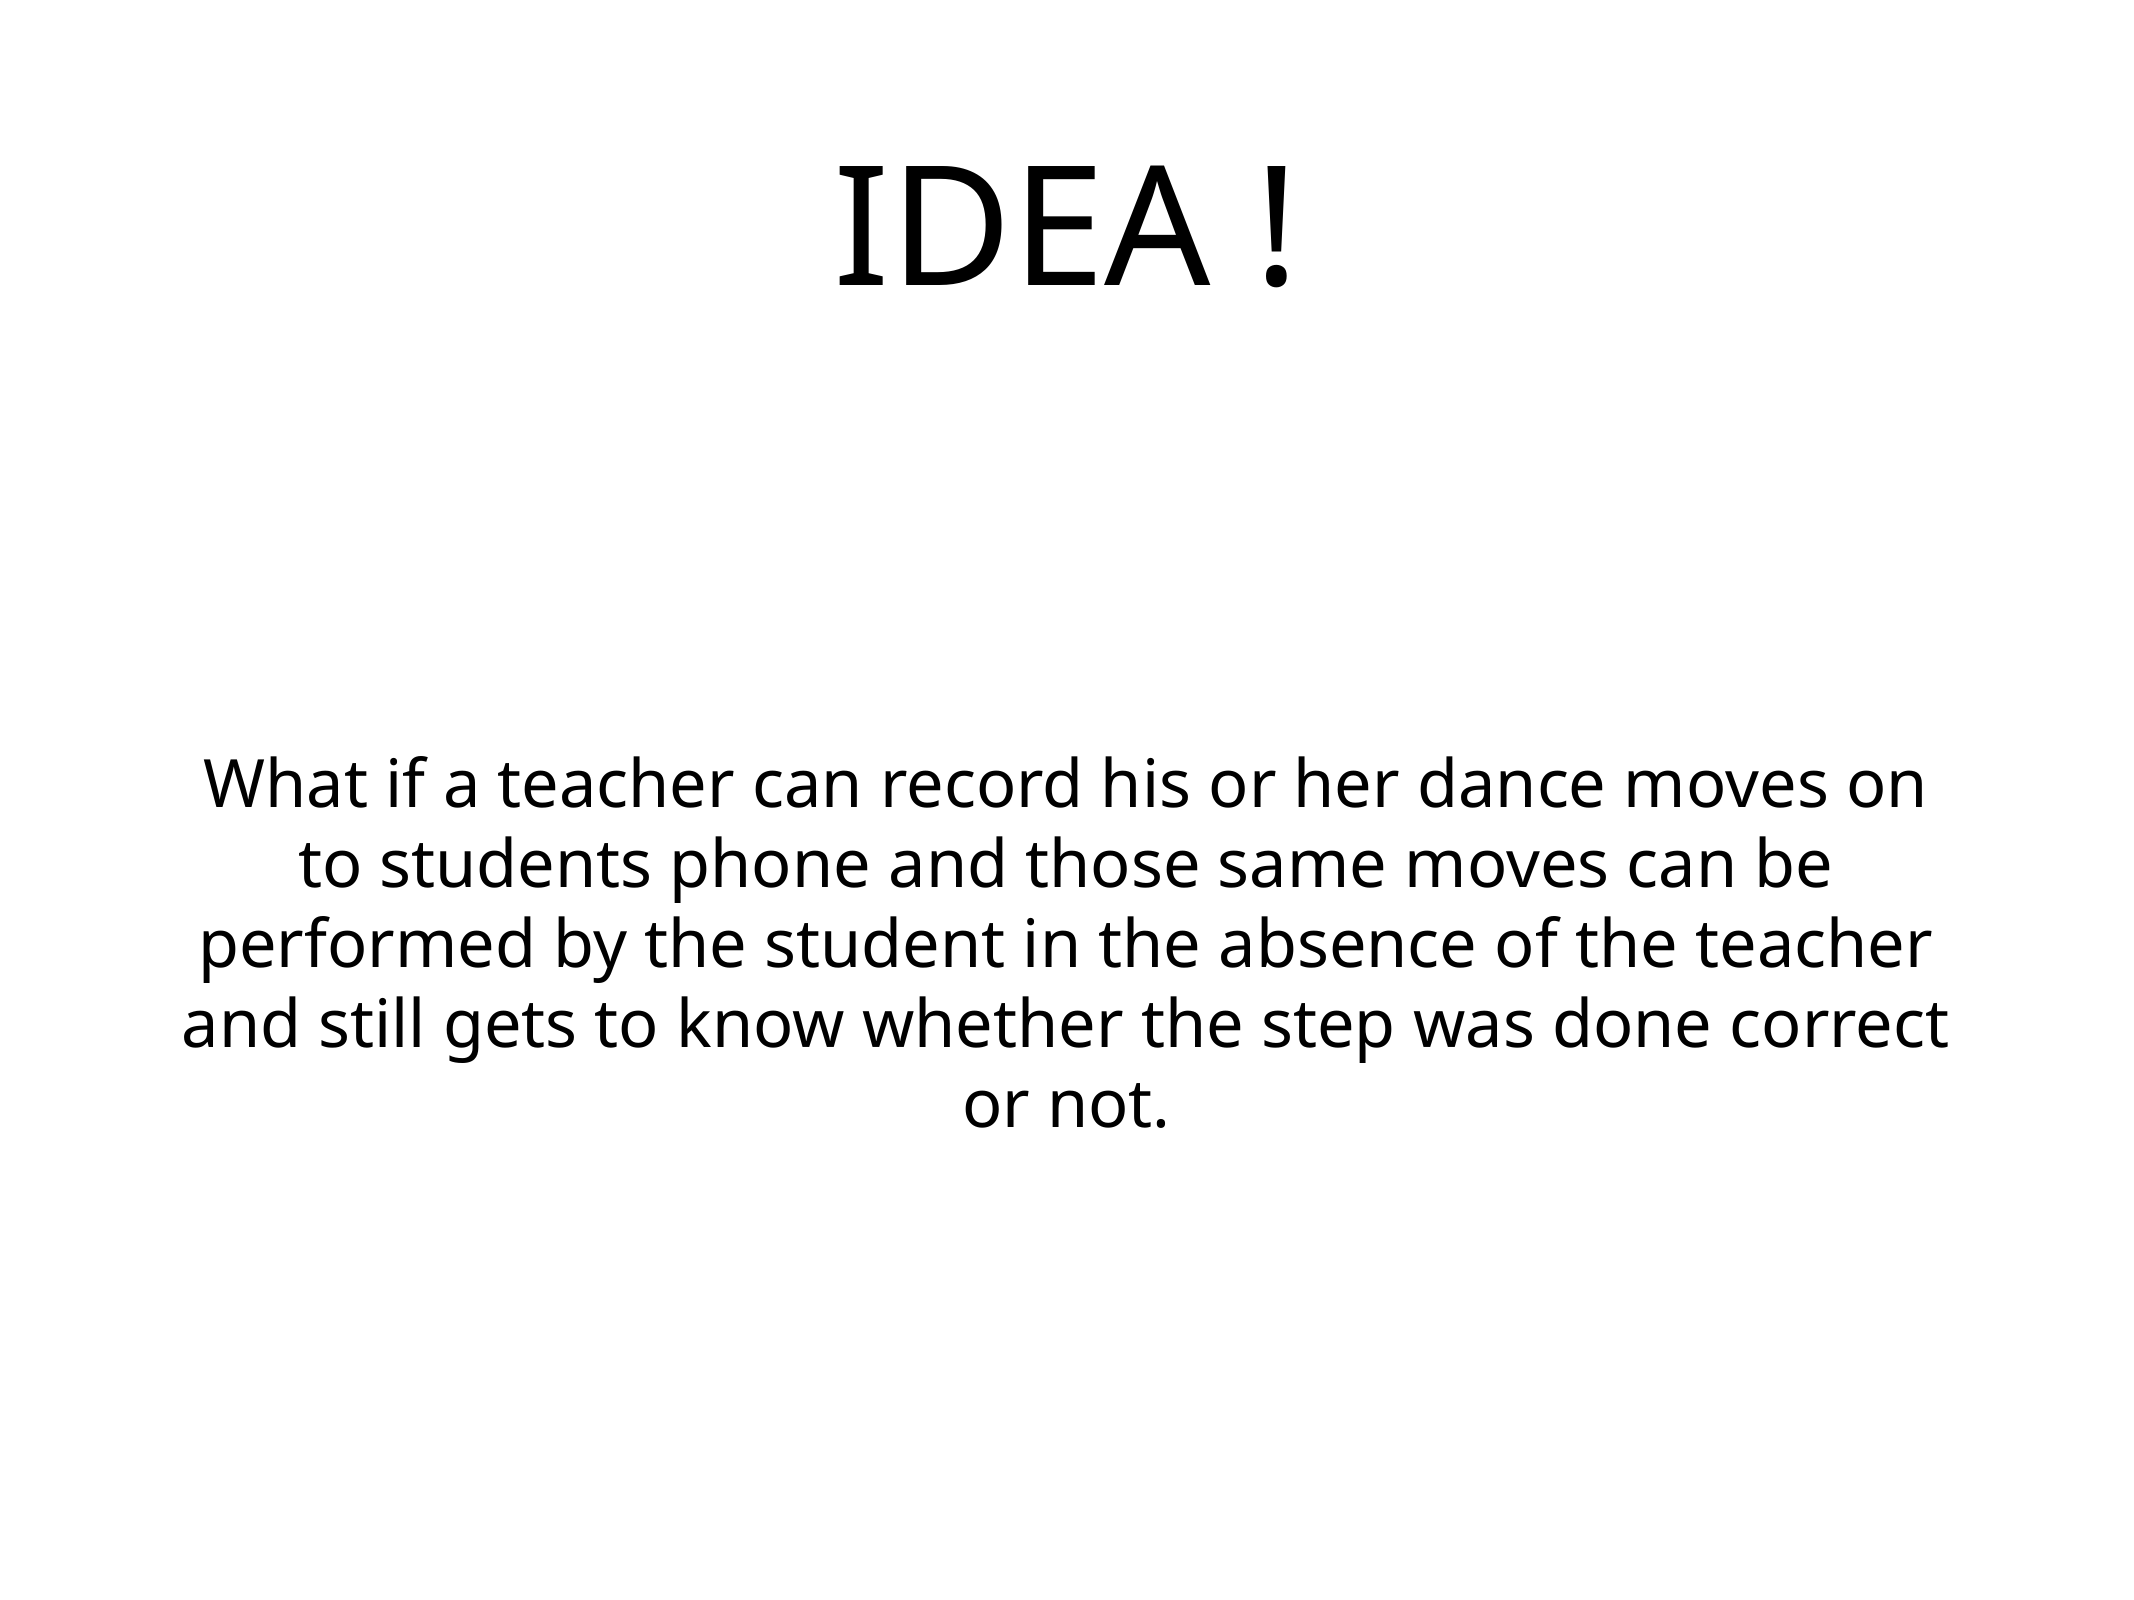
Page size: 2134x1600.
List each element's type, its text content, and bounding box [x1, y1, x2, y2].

list What if a teacher can record his or her dance moves on to students phone and those same moves can be performed by the student in the absence of the teacher and still gets to know whether the step was done correct or not. [155, 424, 1978, 1457]
title IDEA ! [155, 41, 1978, 397]
